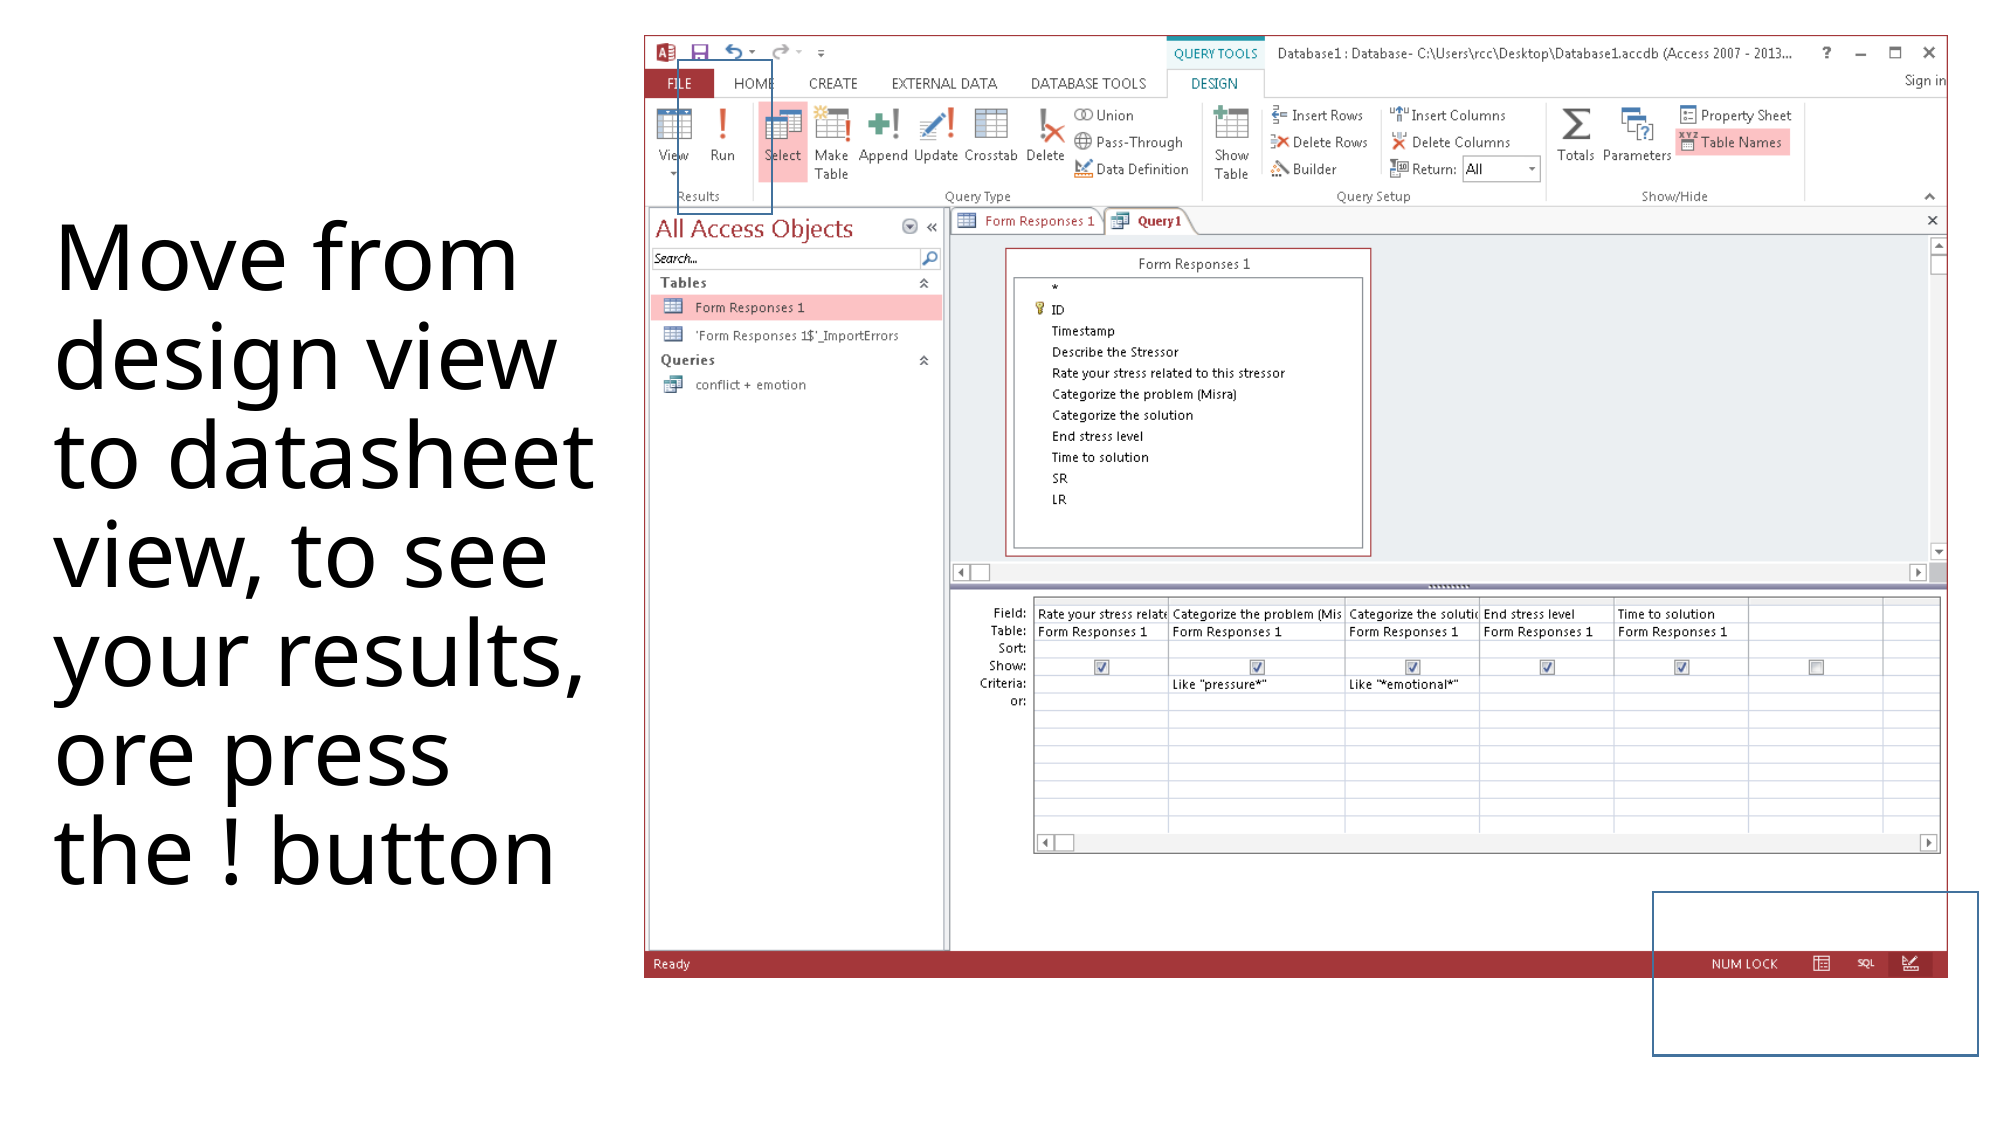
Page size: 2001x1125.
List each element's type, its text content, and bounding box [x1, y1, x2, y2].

picture [644, 35, 1948, 978]
title Move from design view to datasheet view, to see your results, ore press the ! button [38, 59, 615, 1056]
text_box [1652, 891, 1979, 1057]
